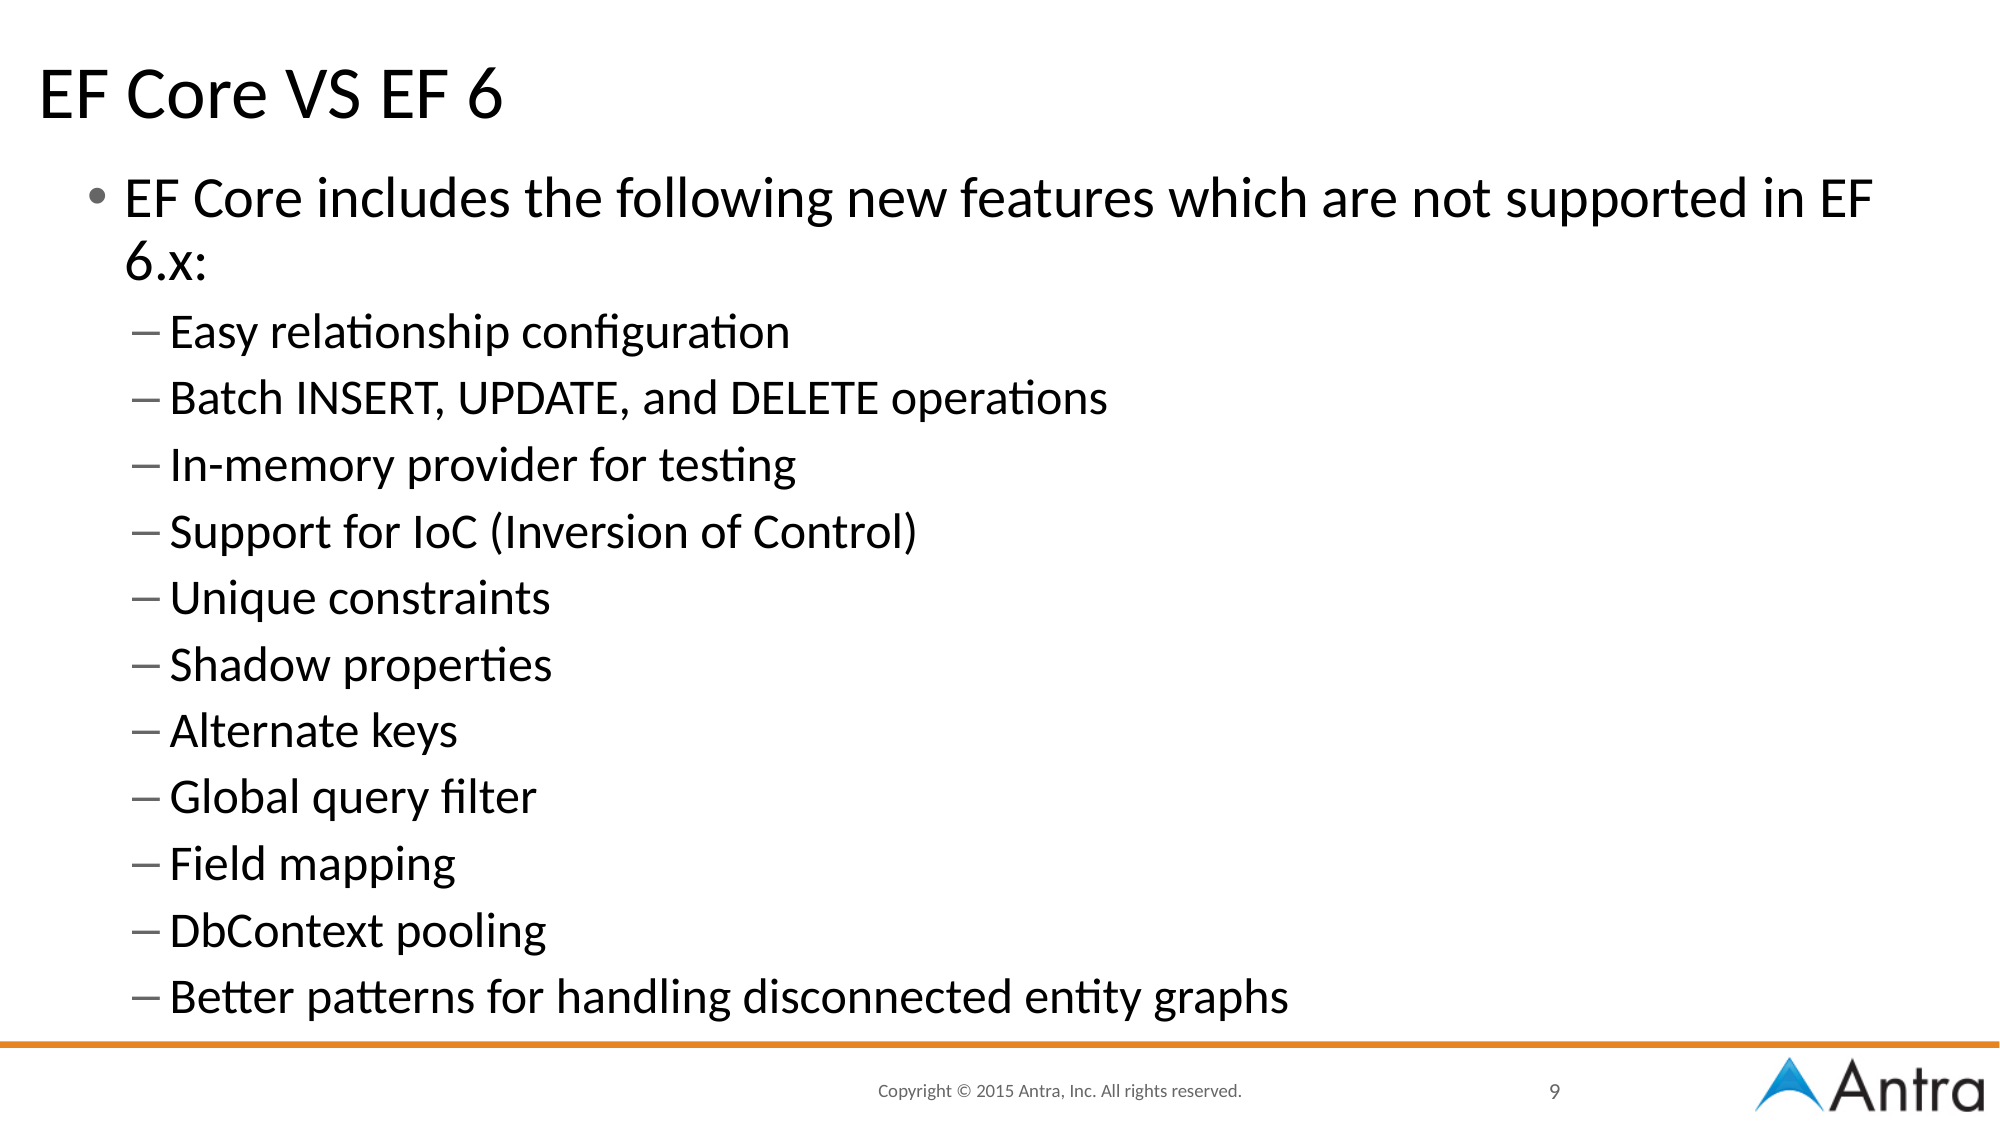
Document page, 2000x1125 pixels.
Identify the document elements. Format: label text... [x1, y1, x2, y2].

title EF Core VS EF 6 [39, 44, 1864, 134]
list EF Core includes the following new features which are not supported in EF 6.x: Easy relationship configuration Batch INSERT, UPDATE, and DELETE operations In-memory provider for testing Support for IoC (Inversion of Control) Unique constraints Shadow properties Alternate keys Global query filter Field mapping DbContext pooling Better patterns for handling disconnected entity graphs [87, 166, 1913, 892]
picture [1744, 1048, 1994, 1122]
slide_number 9 [1498, 1075, 1561, 1106]
